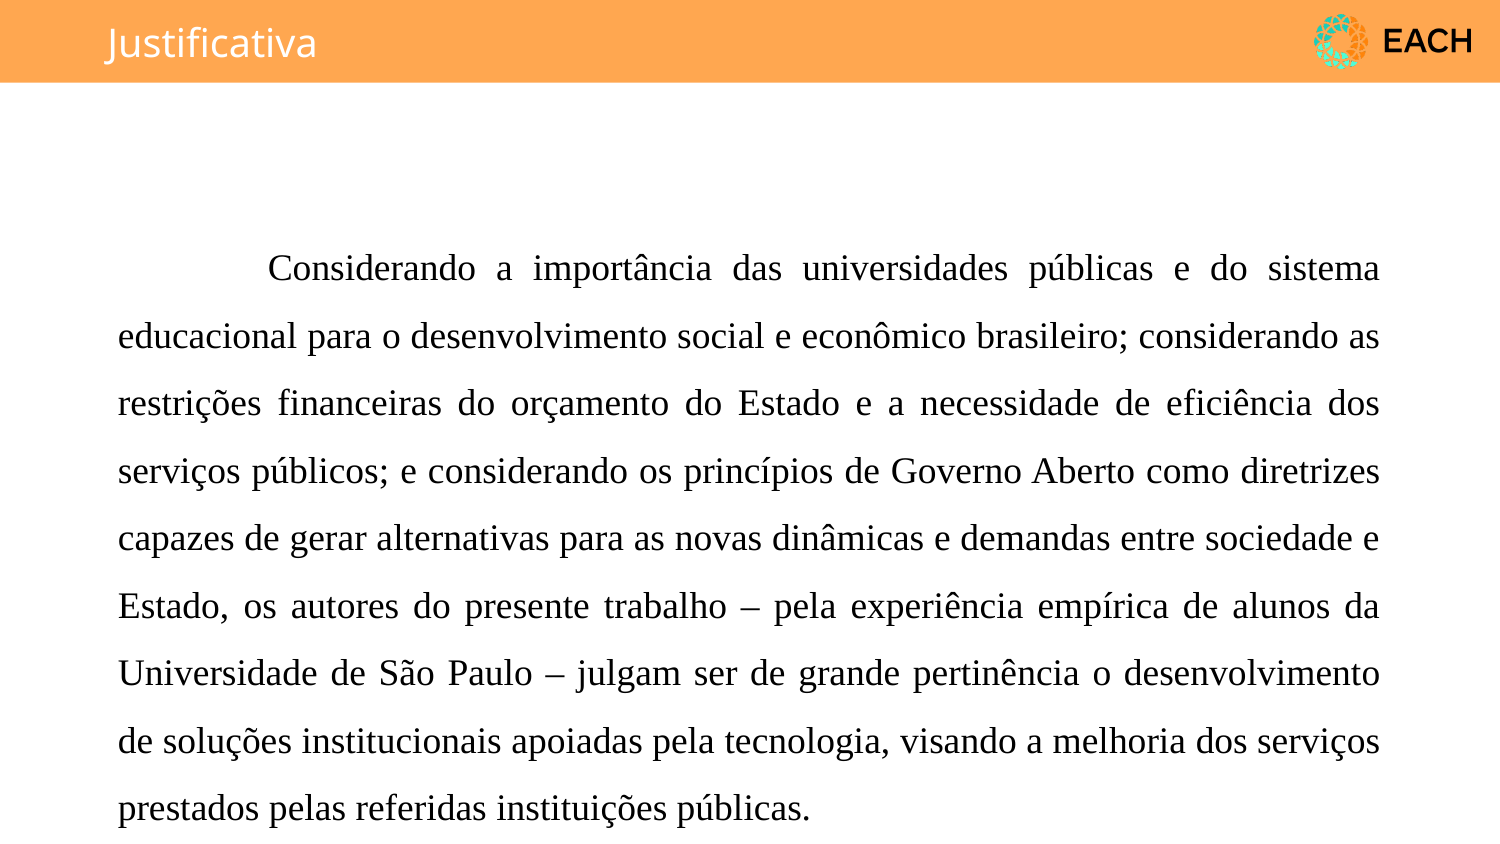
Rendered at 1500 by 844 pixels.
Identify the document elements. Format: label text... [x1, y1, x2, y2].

picture [1314, 14, 1472, 69]
text_box Considerando a importância das universidades públicas e do sistema educacional para o desenvolvimento social e econômico brasileiro; considerando as restrições financeiras do orçamento do Estado e a necessidade de eficiência dos serviços públicos; e considerando os princípios de Governo Aberto como diretrizes capazes de gerar alternativas para as novas dinâmicas e demandas entre sociedade e Estado, os autores do presente trabalho – pela experiência empírica de alunos da Universidade de São Paulo – julgam ser de grande pertinência o desenvolvimento de soluções institucionais apoiadas pela tecnologia, visando a melhoria dos serviços prestados pelas referidas instituições públicas. [102, 205, 1397, 792]
text_box Justificativa [0, 0, 1500, 83]
